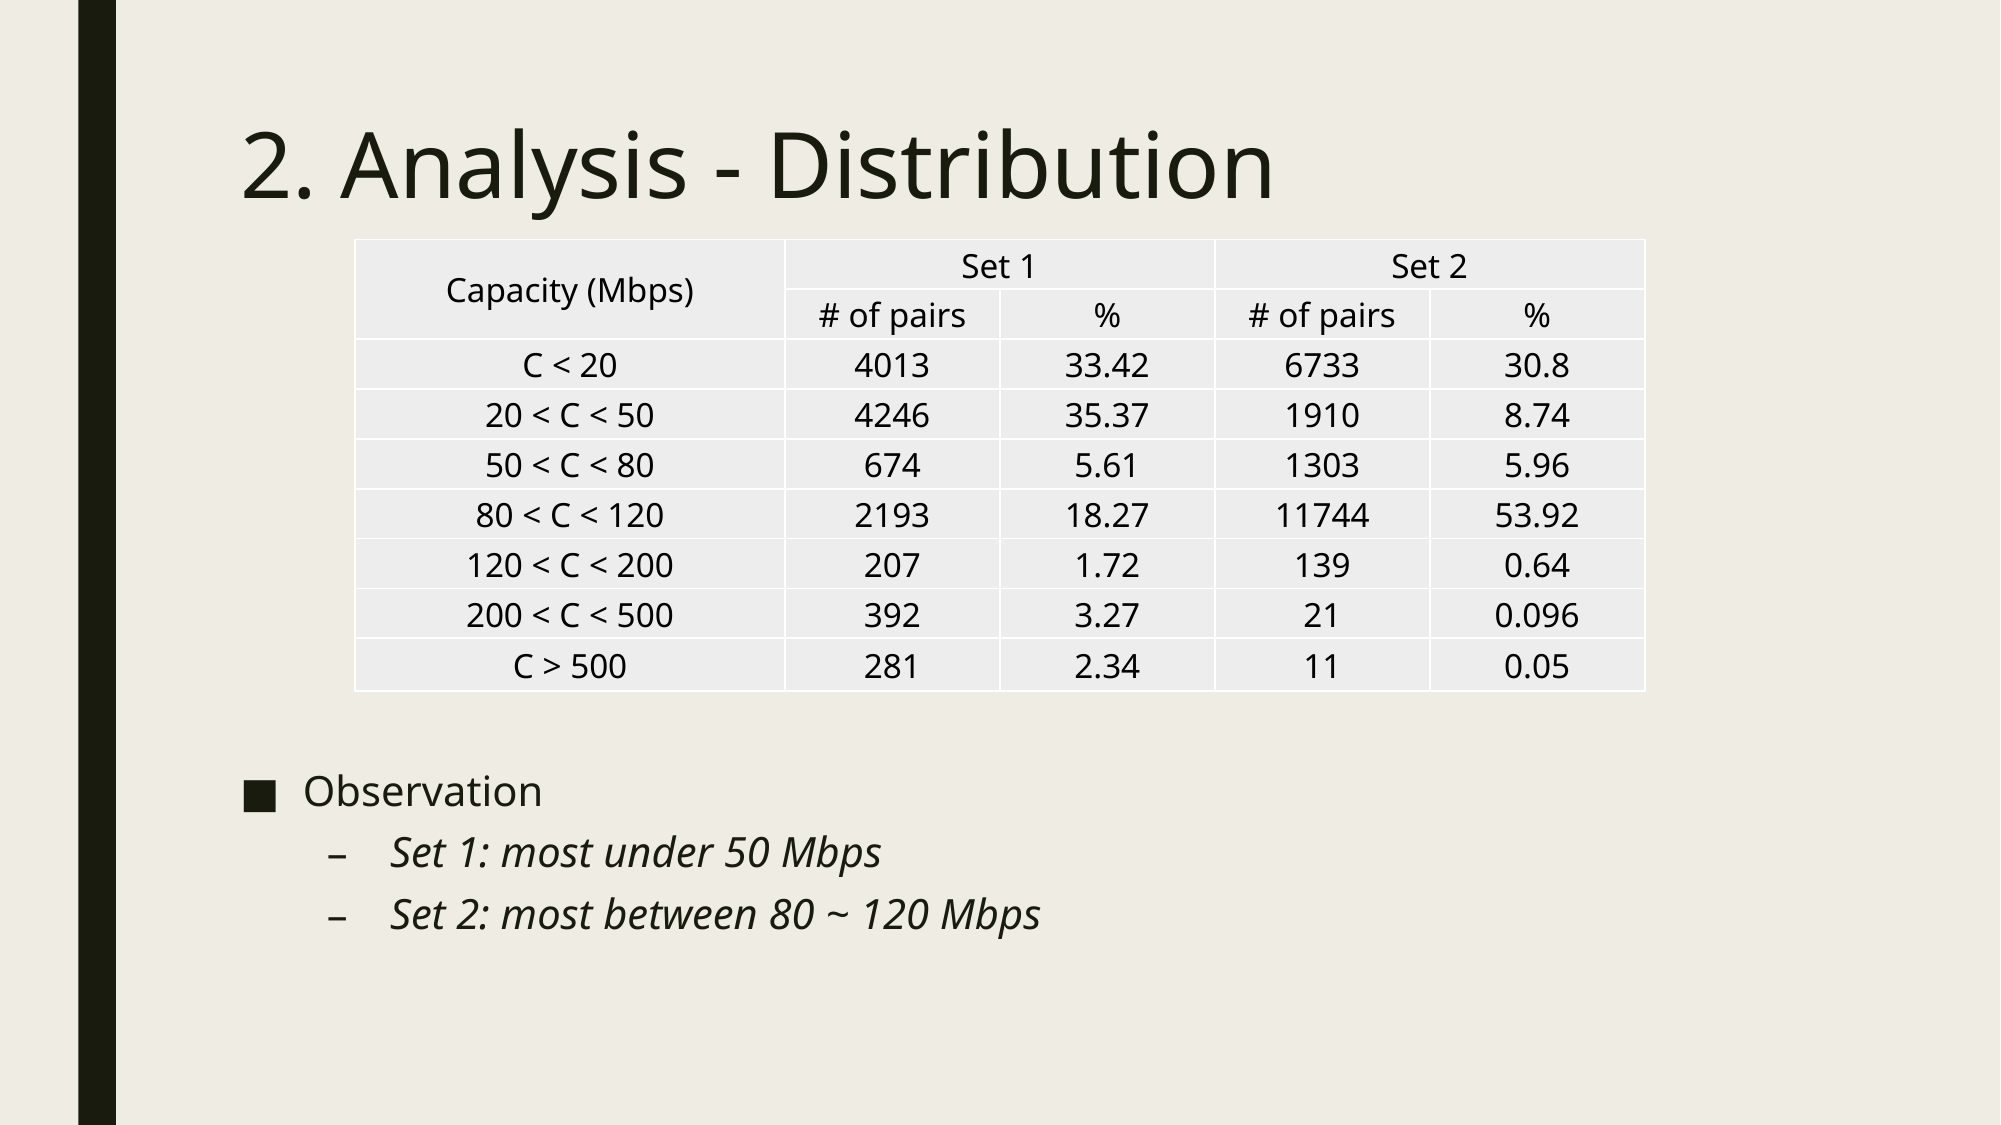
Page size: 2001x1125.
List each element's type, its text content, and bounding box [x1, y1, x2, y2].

table_cell 21 [1216, 589, 1429, 637]
table_cell % [1001, 290, 1214, 338]
table_cell 2193 [786, 490, 999, 538]
title 2. Analysis - Distribution [225, 112, 1800, 240]
table_cell 35.37 [1001, 390, 1214, 438]
table_cell C > 500 [356, 639, 784, 690]
table_cell 207 [786, 539, 999, 588]
table_cell 5.61 [1001, 440, 1214, 488]
table_cell 53.92 [1431, 490, 1644, 538]
table_cell 80 < C < 120 [356, 490, 784, 538]
table_cell 1.72 [1001, 539, 1214, 588]
table_header Set 1 [786, 240, 1214, 288]
table_cell 11744 [1216, 490, 1429, 538]
table_cell 0.096 [1431, 589, 1644, 637]
table_cell % [1431, 290, 1644, 338]
table_cell 8.74 [1431, 390, 1644, 438]
table_cell 6733 [1216, 340, 1429, 388]
table_cell 4246 [786, 390, 999, 438]
table_cell 281 [786, 639, 999, 690]
table_cell 11 [1216, 639, 1429, 690]
table_cell 5.96 [1431, 440, 1644, 488]
table_cell 30.8 [1431, 340, 1644, 388]
table_cell 50 < C < 80 [356, 440, 784, 488]
table_cell 1303 [1216, 440, 1429, 488]
table_cell 139 [1216, 539, 1429, 588]
table_cell 0.64 [1431, 539, 1644, 588]
table_cell 33.42 [1001, 340, 1214, 388]
table_cell 3.27 [1001, 589, 1214, 637]
table_cell 392 [786, 589, 999, 637]
table_cell # of pairs [1216, 290, 1429, 338]
table_cell 1910 [1216, 390, 1429, 438]
table_cell C < 20 [356, 340, 784, 388]
table_cell 4013 [786, 340, 999, 388]
text_box Observation Set 1: most under 50 Mbps Set 2: most between 80 ~ 120 Mbps [224, 761, 1800, 981]
table_cell 2.34 [1001, 639, 1214, 690]
table_cell 0.05 [1431, 639, 1644, 690]
table_cell 20 < C < 50 [356, 390, 784, 438]
table_cell 674 [786, 440, 999, 488]
table_cell 200 < C < 500 [356, 589, 784, 637]
table_cell # of pairs [786, 290, 999, 338]
table_header Set 2 [1216, 240, 1644, 288]
table_cell 120 < C < 200 [356, 539, 784, 588]
table_header Capacity (Mbps) [356, 240, 784, 338]
table_cell 18.27 [1001, 490, 1214, 538]
